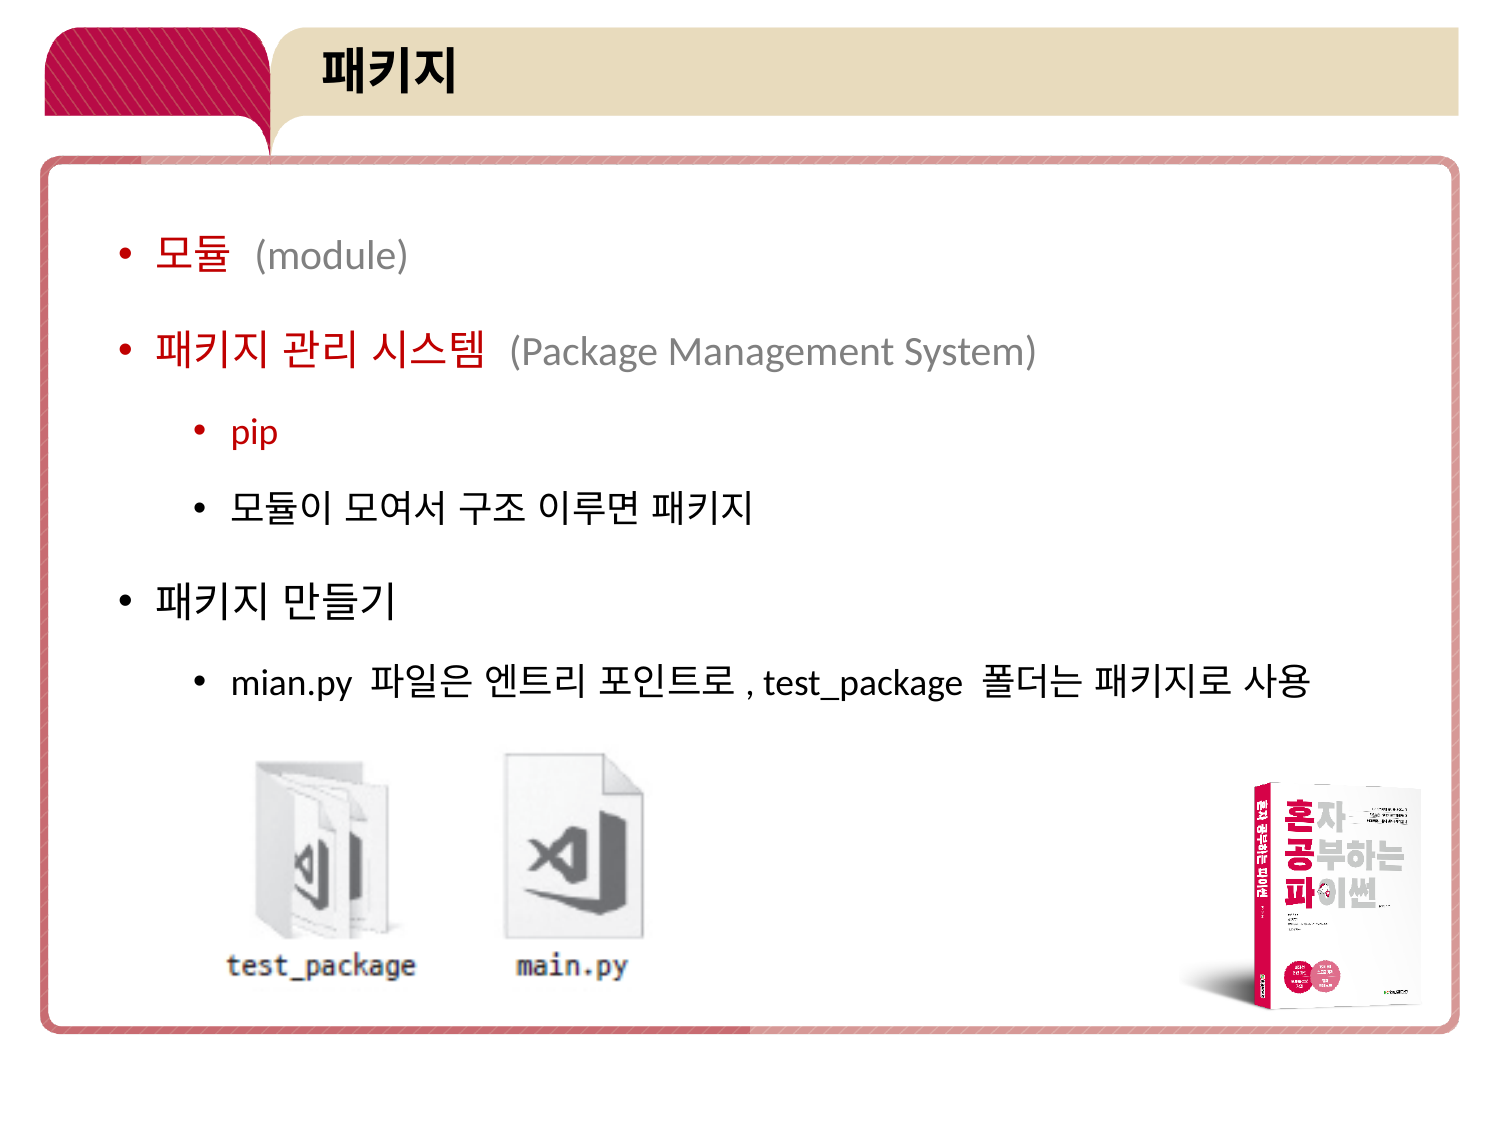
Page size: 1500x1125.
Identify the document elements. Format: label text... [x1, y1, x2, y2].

title 패키지 [306, 42, 1385, 105]
picture [0, 0, 1500, 1043]
list 모듈 (module) 패키지 관리 시스템 (Package Management System) pip 모듈이 모여서 구조 이루면 패키지 패키지 만들기 mian.py 파일은 엔트리 포인트로, test_package 폴더는 패키지로 사용 [103, 195, 1397, 1014]
